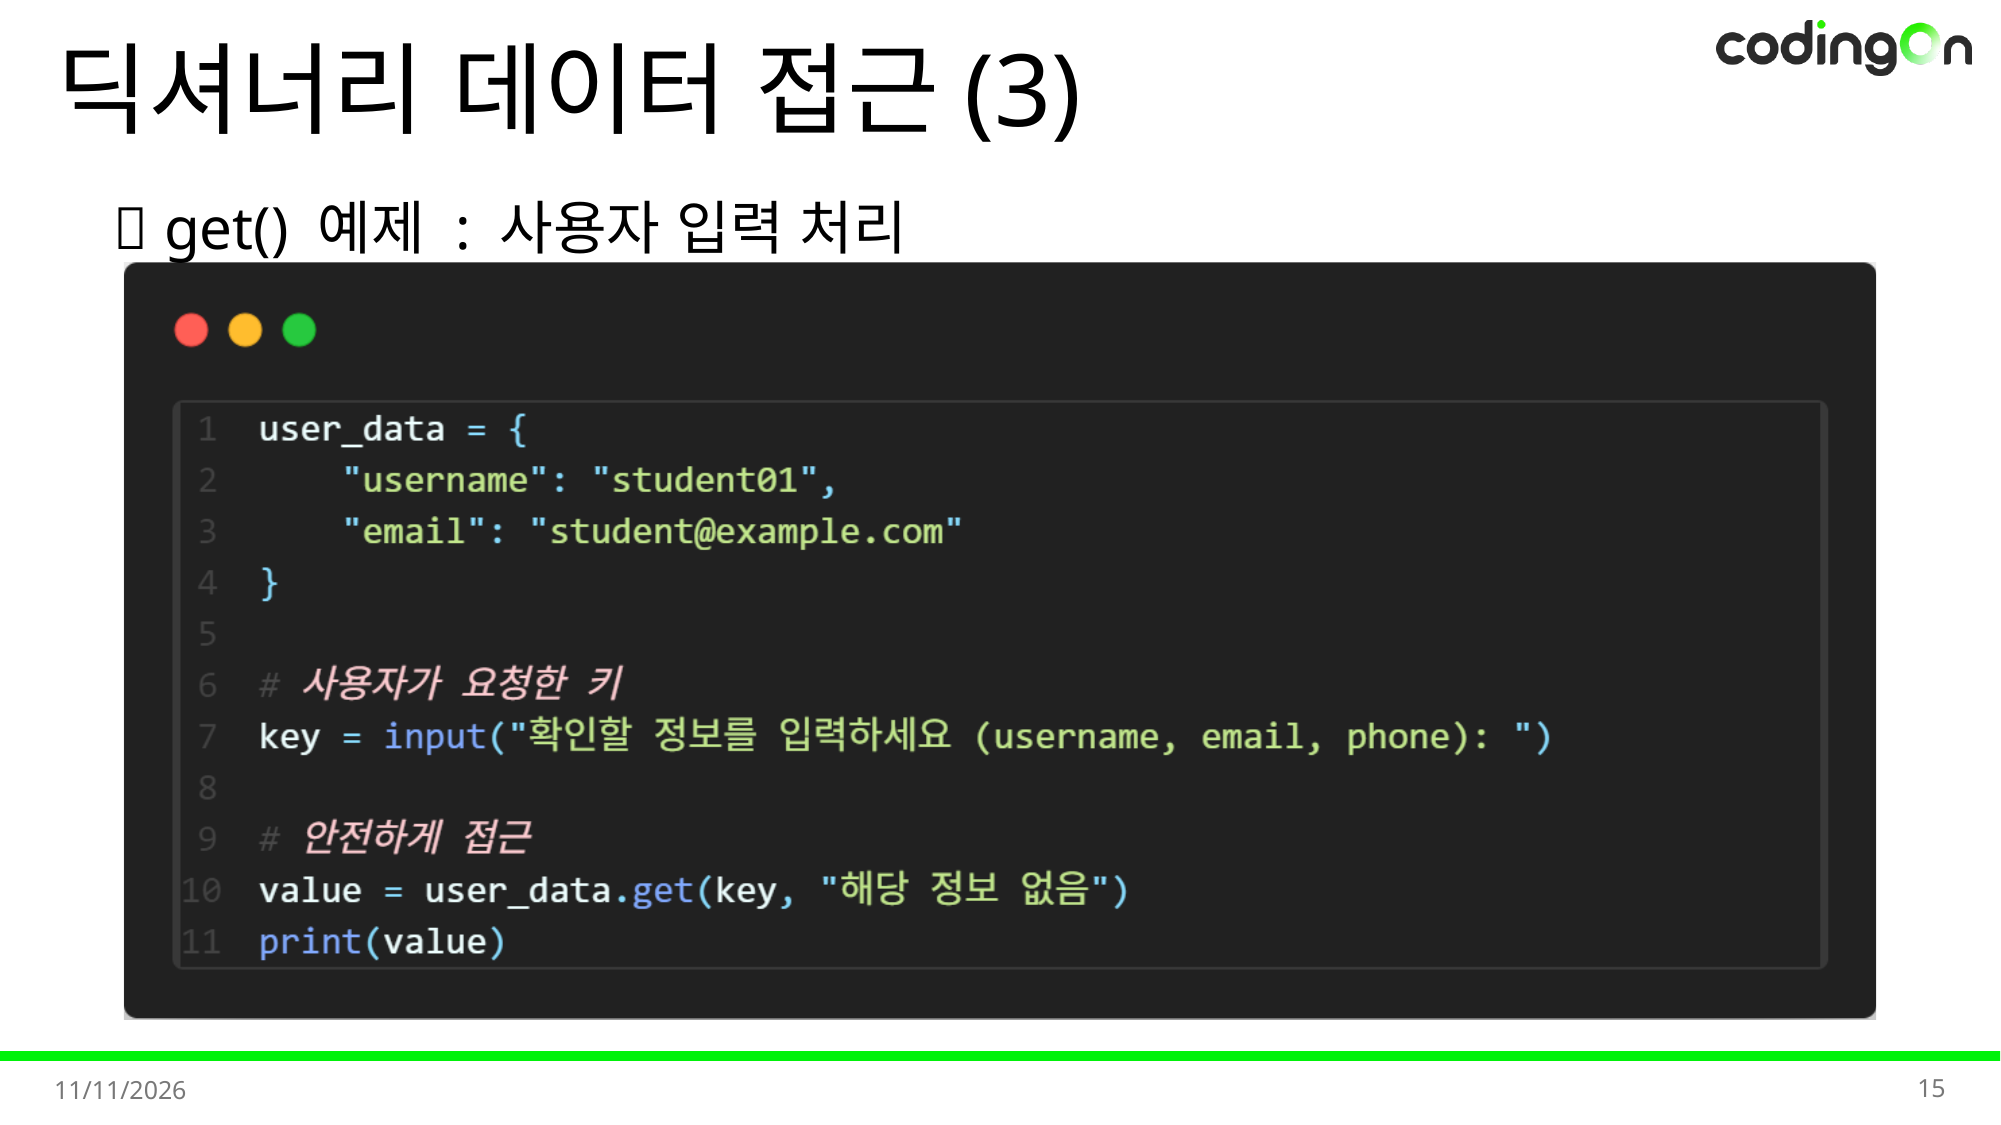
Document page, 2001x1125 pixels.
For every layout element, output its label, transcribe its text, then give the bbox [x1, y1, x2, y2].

picture [123, 262, 1877, 1020]
picture [1767, 20, 1972, 76]
text_box ✅ get() 예제 : 사용자 입력 처리 [99, 148, 1618, 288]
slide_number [39, 1061, 490, 1122]
title 딕셔너리 데이터 접근(3) [41, 0, 1767, 188]
slide_number 15 [1510, 1059, 1961, 1120]
